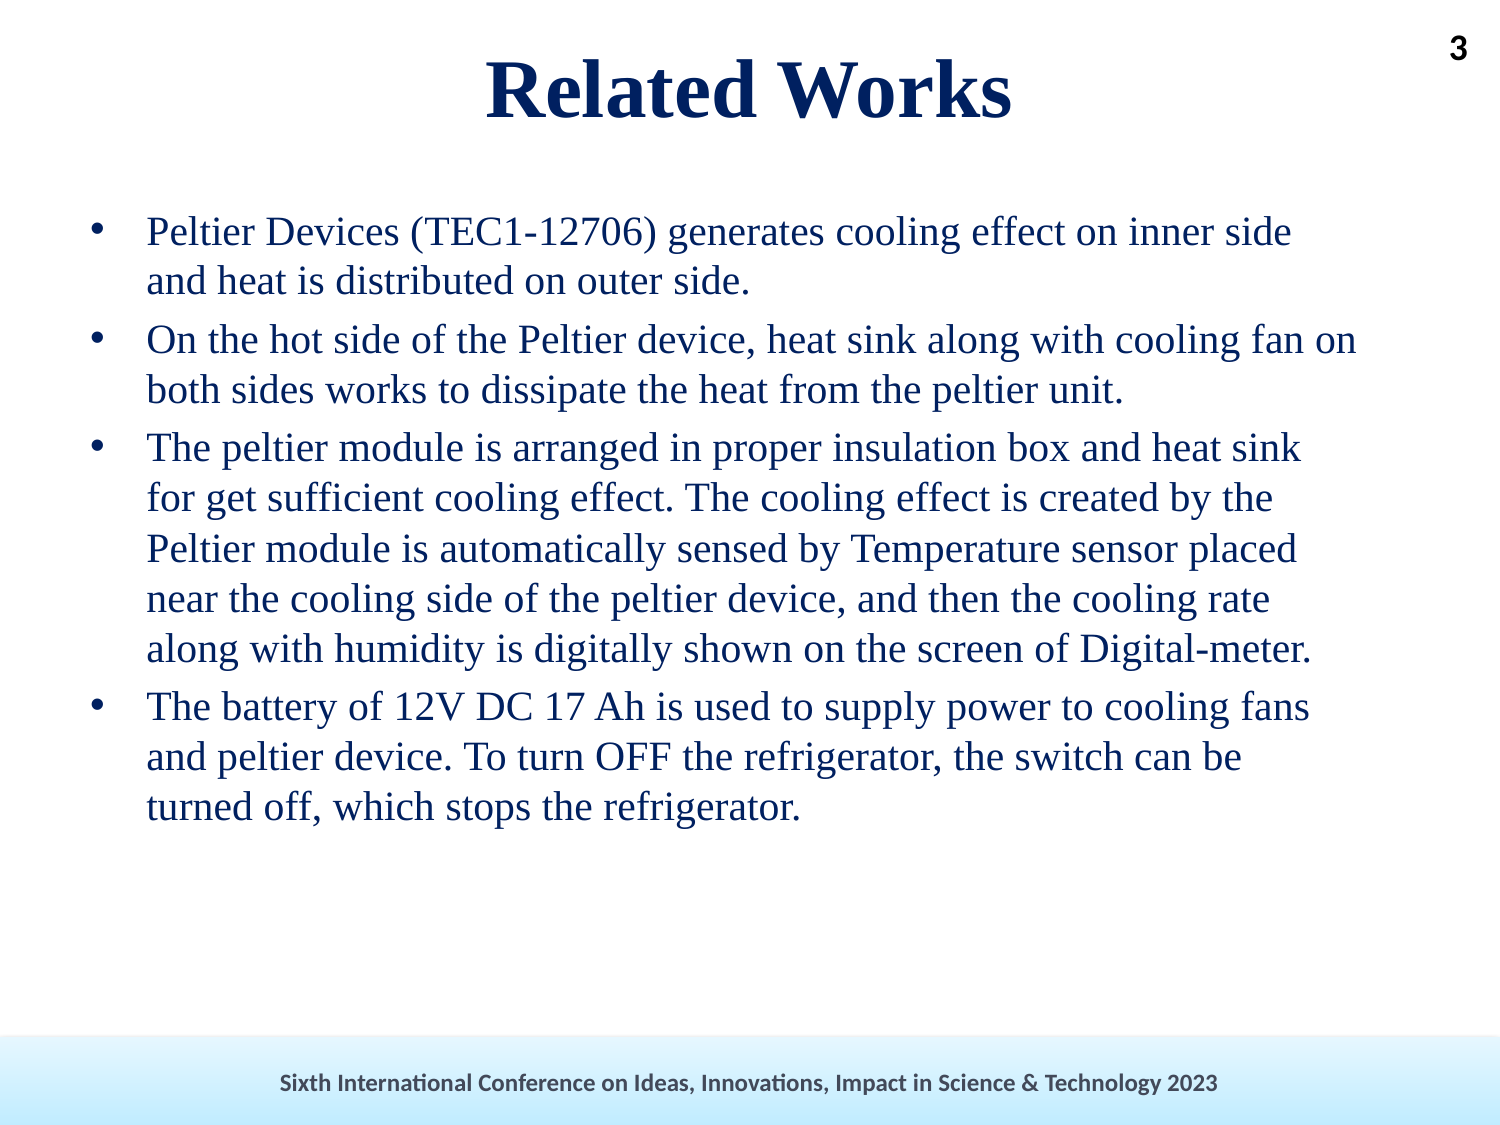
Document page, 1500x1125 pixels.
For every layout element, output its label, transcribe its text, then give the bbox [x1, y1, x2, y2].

list Peltier Devices (TEC1-12706) generates cooling effect on inner side and heat is distributed on outer side. On the hot side of the Peltier device, heat sink along with cooling fan on both sides works to dissipate the heat from the peltier unit. The peltier module is arranged in proper insulation box and heat sink for get sufficient cooling effect. The cooling effect is created by the Peltier module is automatically sensed by Temperature sensor placed near the cooling side of the peltier device, and then the cooling rate along with humidity is digitally shown on the screen of Digital-meter. The battery of 12V DC 17 Ah is used to supply power to cooling fans and peltier device. To turn OFF the refrigerator, the switch can be turned off, which stops the refrigerator. [75, 137, 1375, 232]
text_box 3 [1424, 15, 1493, 76]
text_box [74, 232, 1425, 965]
footer Sixth International Conference on Ideas, Innovations, Impact in Science & Technology 2023 [0, 1037, 1500, 1125]
title Related Works [74, 0, 1425, 179]
